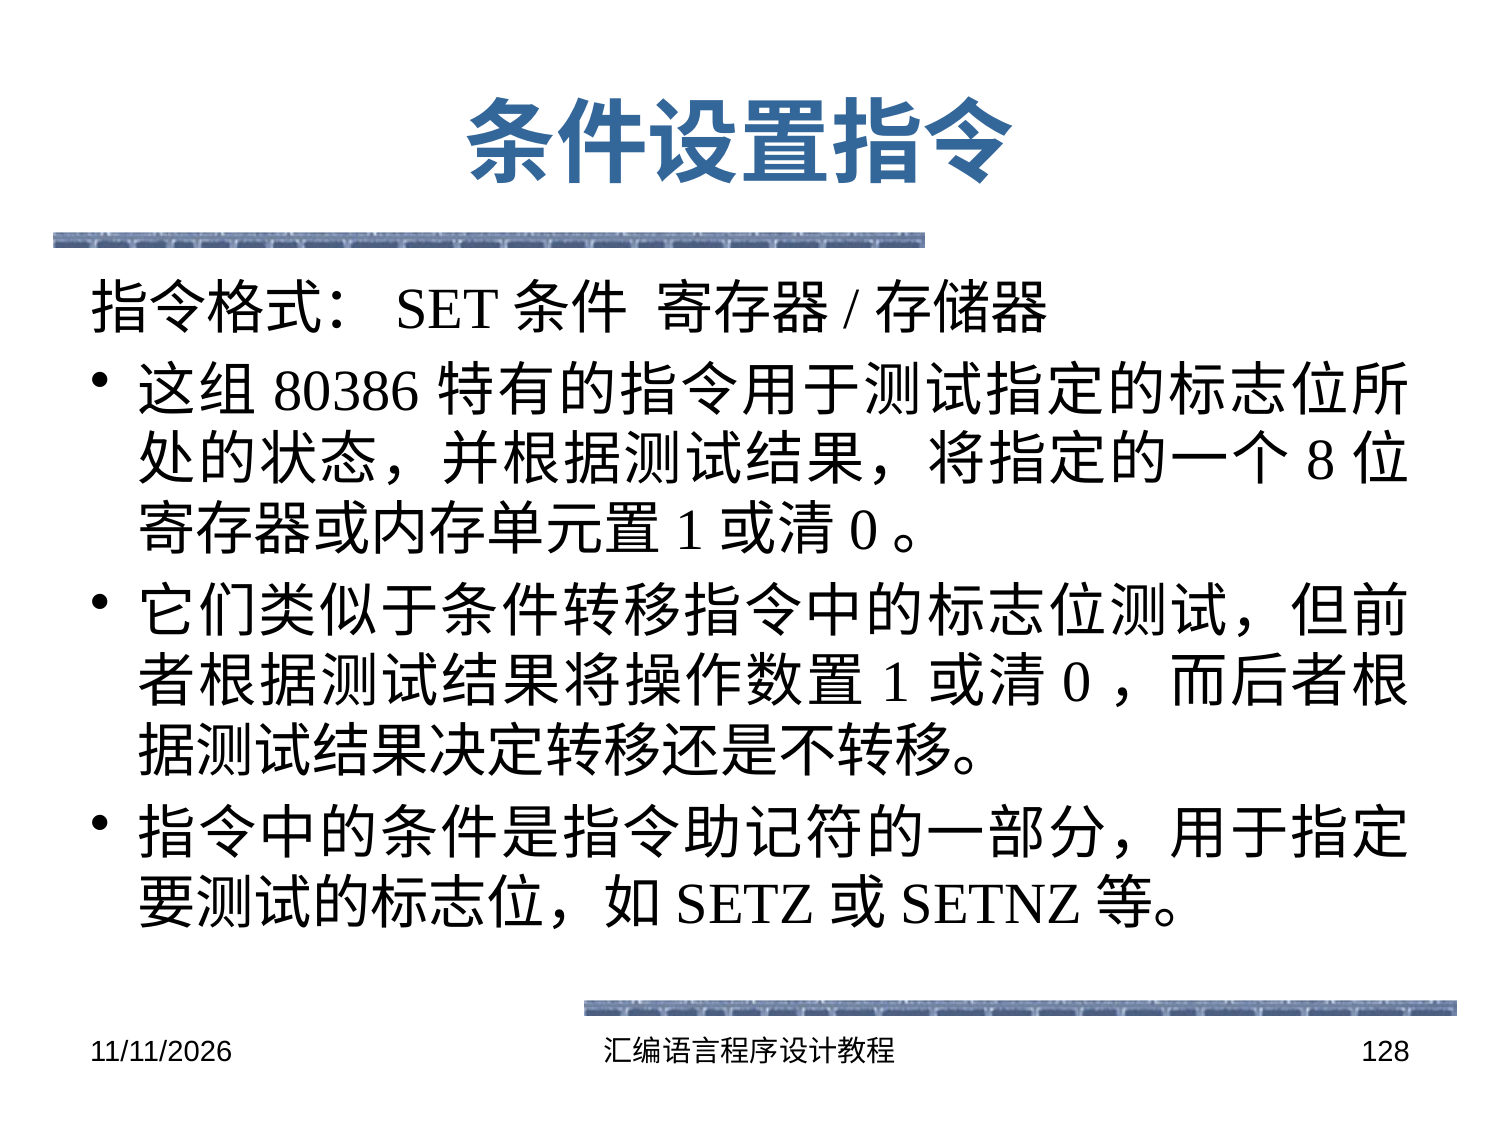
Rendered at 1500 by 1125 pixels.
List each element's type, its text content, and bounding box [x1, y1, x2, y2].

list 指令格式：SET条件 寄存器/存储器 这组80386特有的指令用于测试指定的标志位所处的状态，并根据测试结果，将指定的一个8位寄存器或内存单元置1或清0。 它们类似于条件转移指令中的标志位测试，但前者根据测试结果将操作数置1或清0，而后者根据测试结果决定转移还是不转移。 指令中的条件是指令助记符的一部分，用于指定要测试的标志位，如SETZ或SETNZ等。 [74, 262, 1426, 1006]
slide_number 128 [1074, 1024, 1426, 1103]
footer 汇编语言程序设计教程 [512, 1024, 988, 1103]
picture [53, 231, 925, 248]
picture [584, 999, 1457, 1016]
title 条件设置指令 [74, 44, 1426, 233]
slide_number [74, 1024, 426, 1103]
